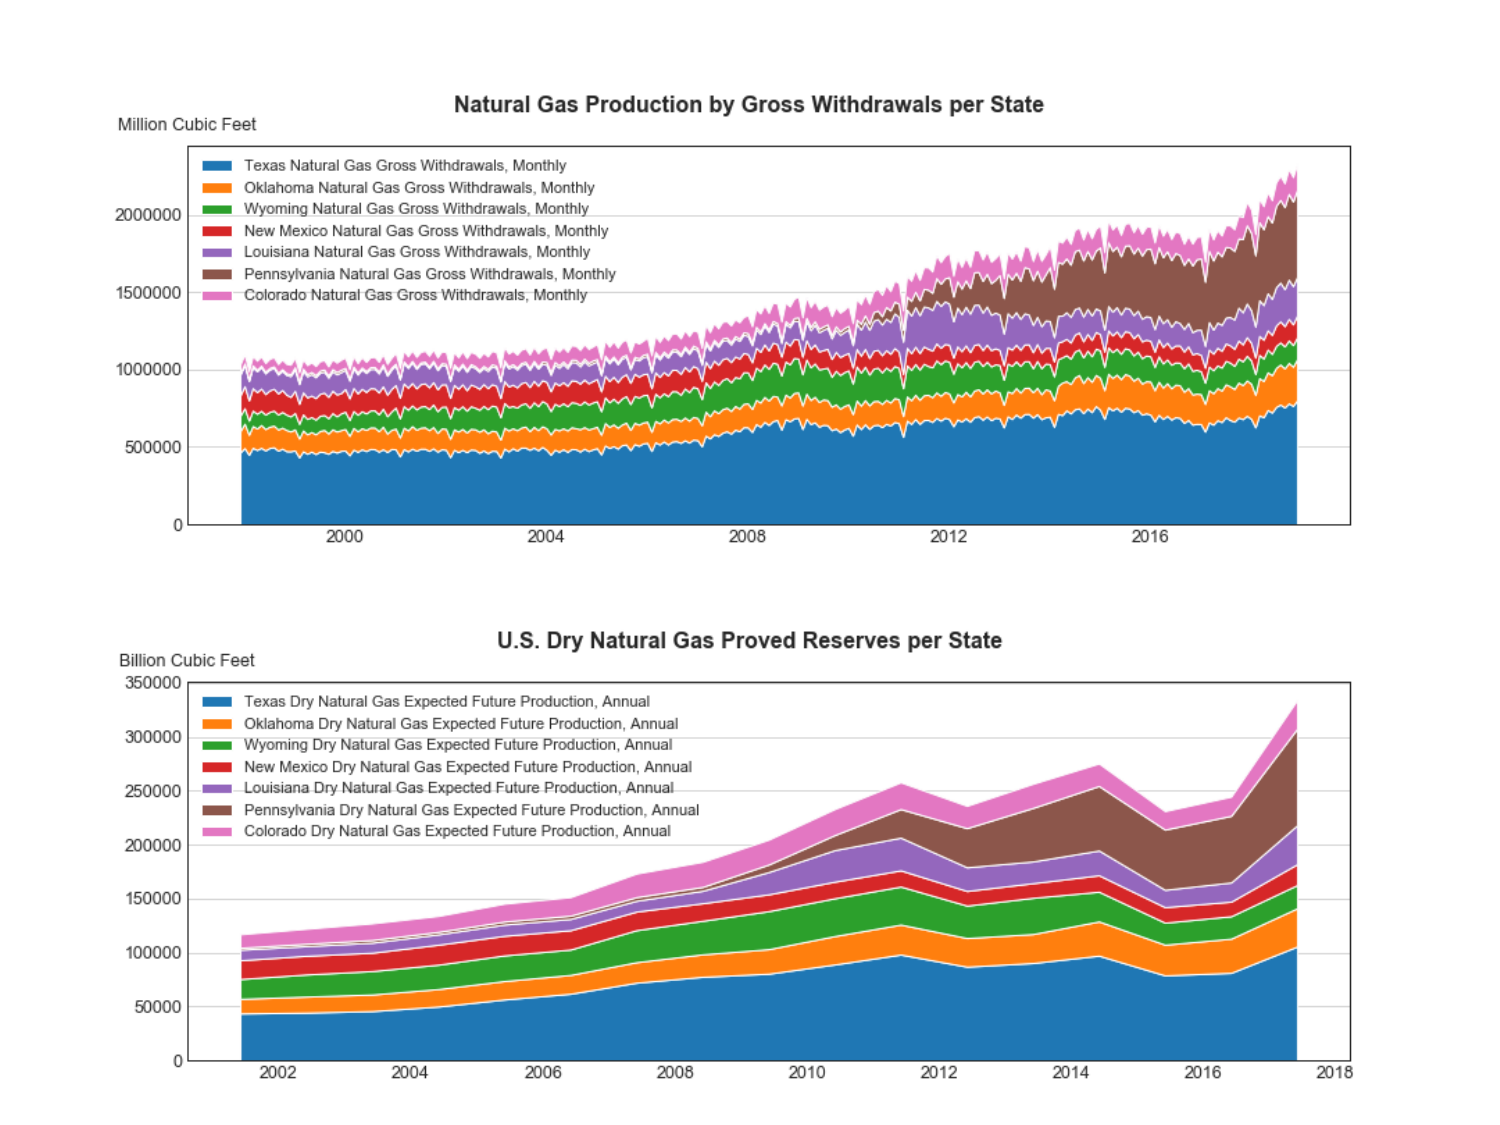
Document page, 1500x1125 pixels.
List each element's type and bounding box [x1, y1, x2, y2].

picture [0, 86, 1500, 586]
picture [0, 622, 1500, 1122]
